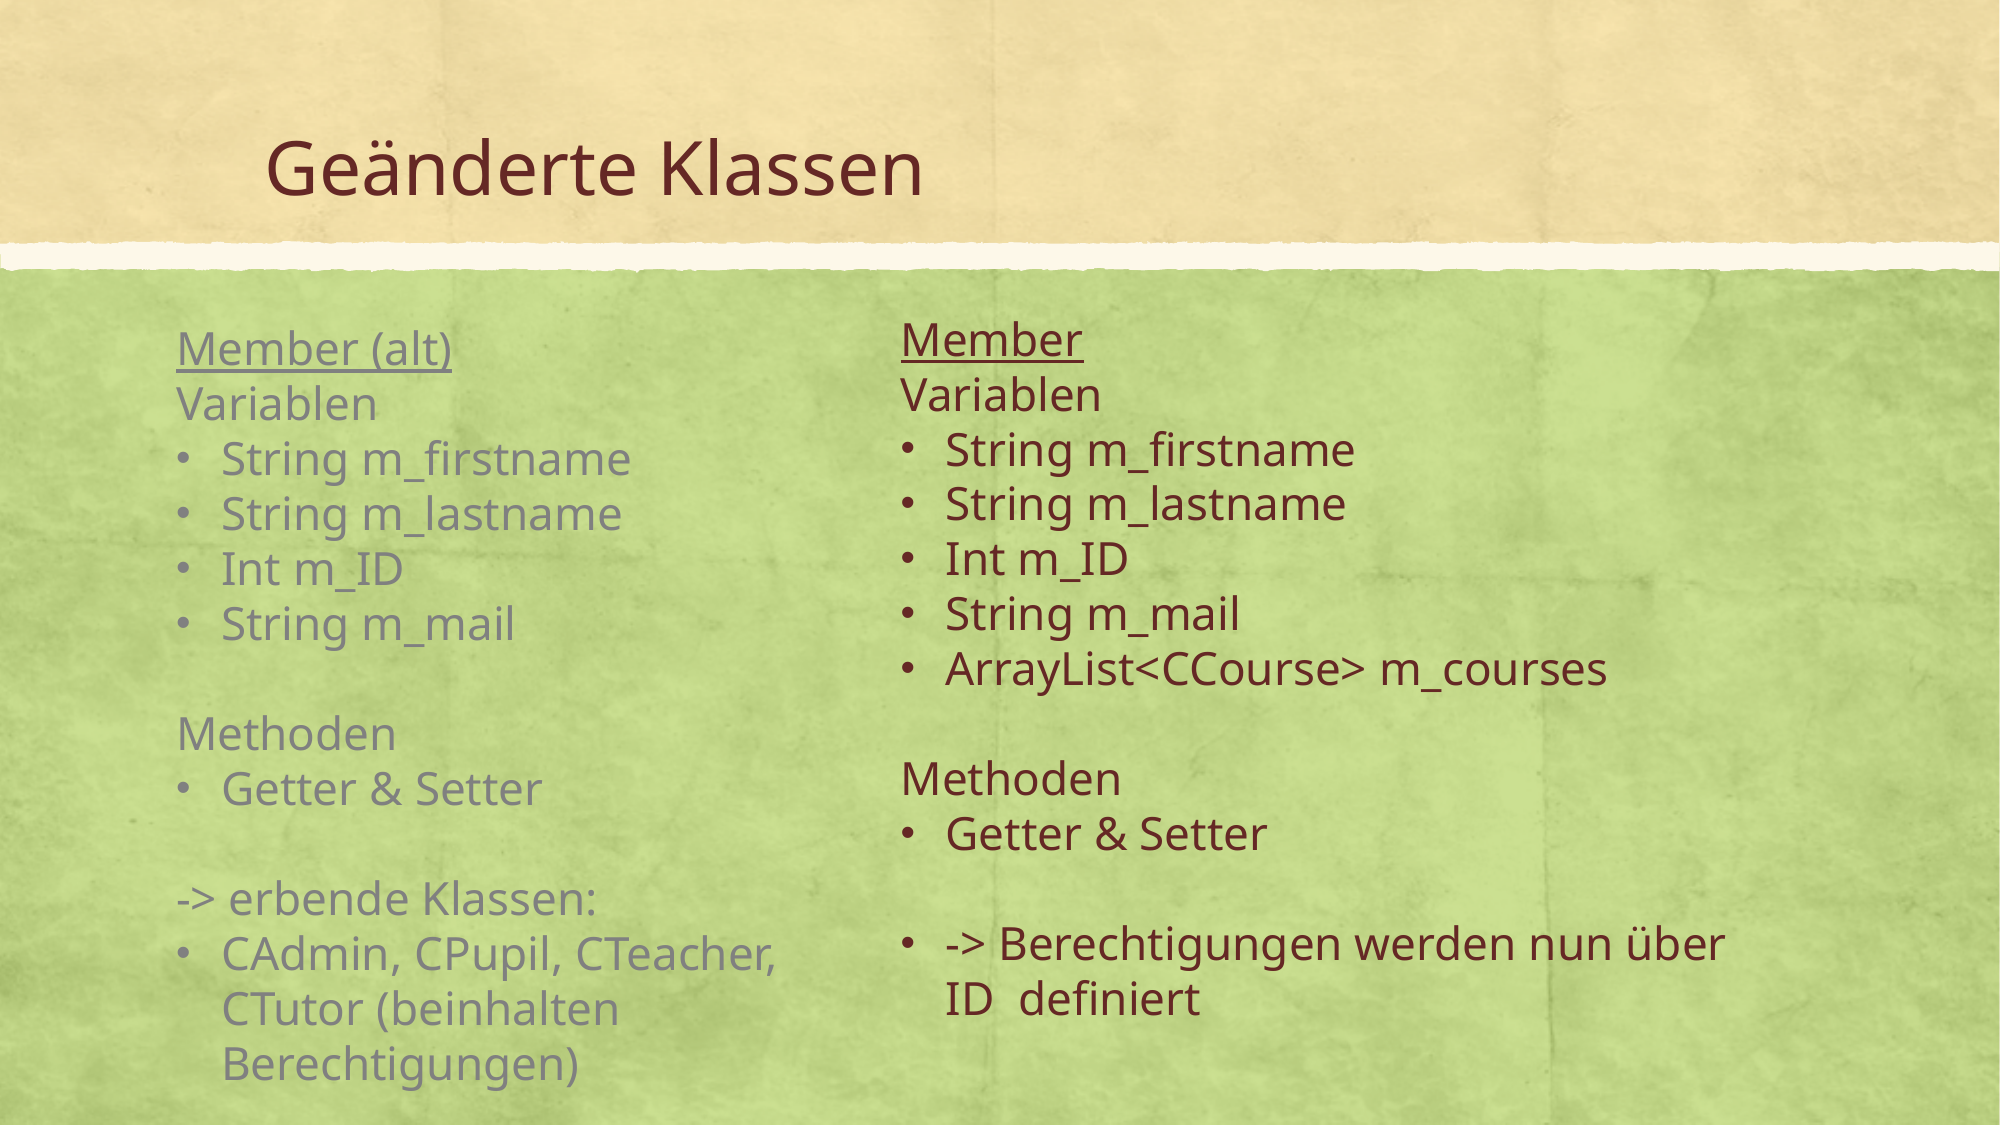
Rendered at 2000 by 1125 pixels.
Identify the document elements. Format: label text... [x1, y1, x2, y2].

list Member Variablen String m_firstname String m_lastname Int m_ID String m_mail ArrayList<CCourse> m_courses Methoden Getter & Setter -> Berechtigungen werden nun über ID definiert [885, 302, 1768, 1106]
list Member (alt) Variablen String m_firstname String m_lastname Int m_ID String m_mail Methoden Getter & Setter -> erbende Klassen: CAdmin, CPupil, CTeacher, CTutor (beinhalten Berechtigungen) [161, 312, 885, 1047]
title Geänderte Klassen [249, 31, 1750, 219]
